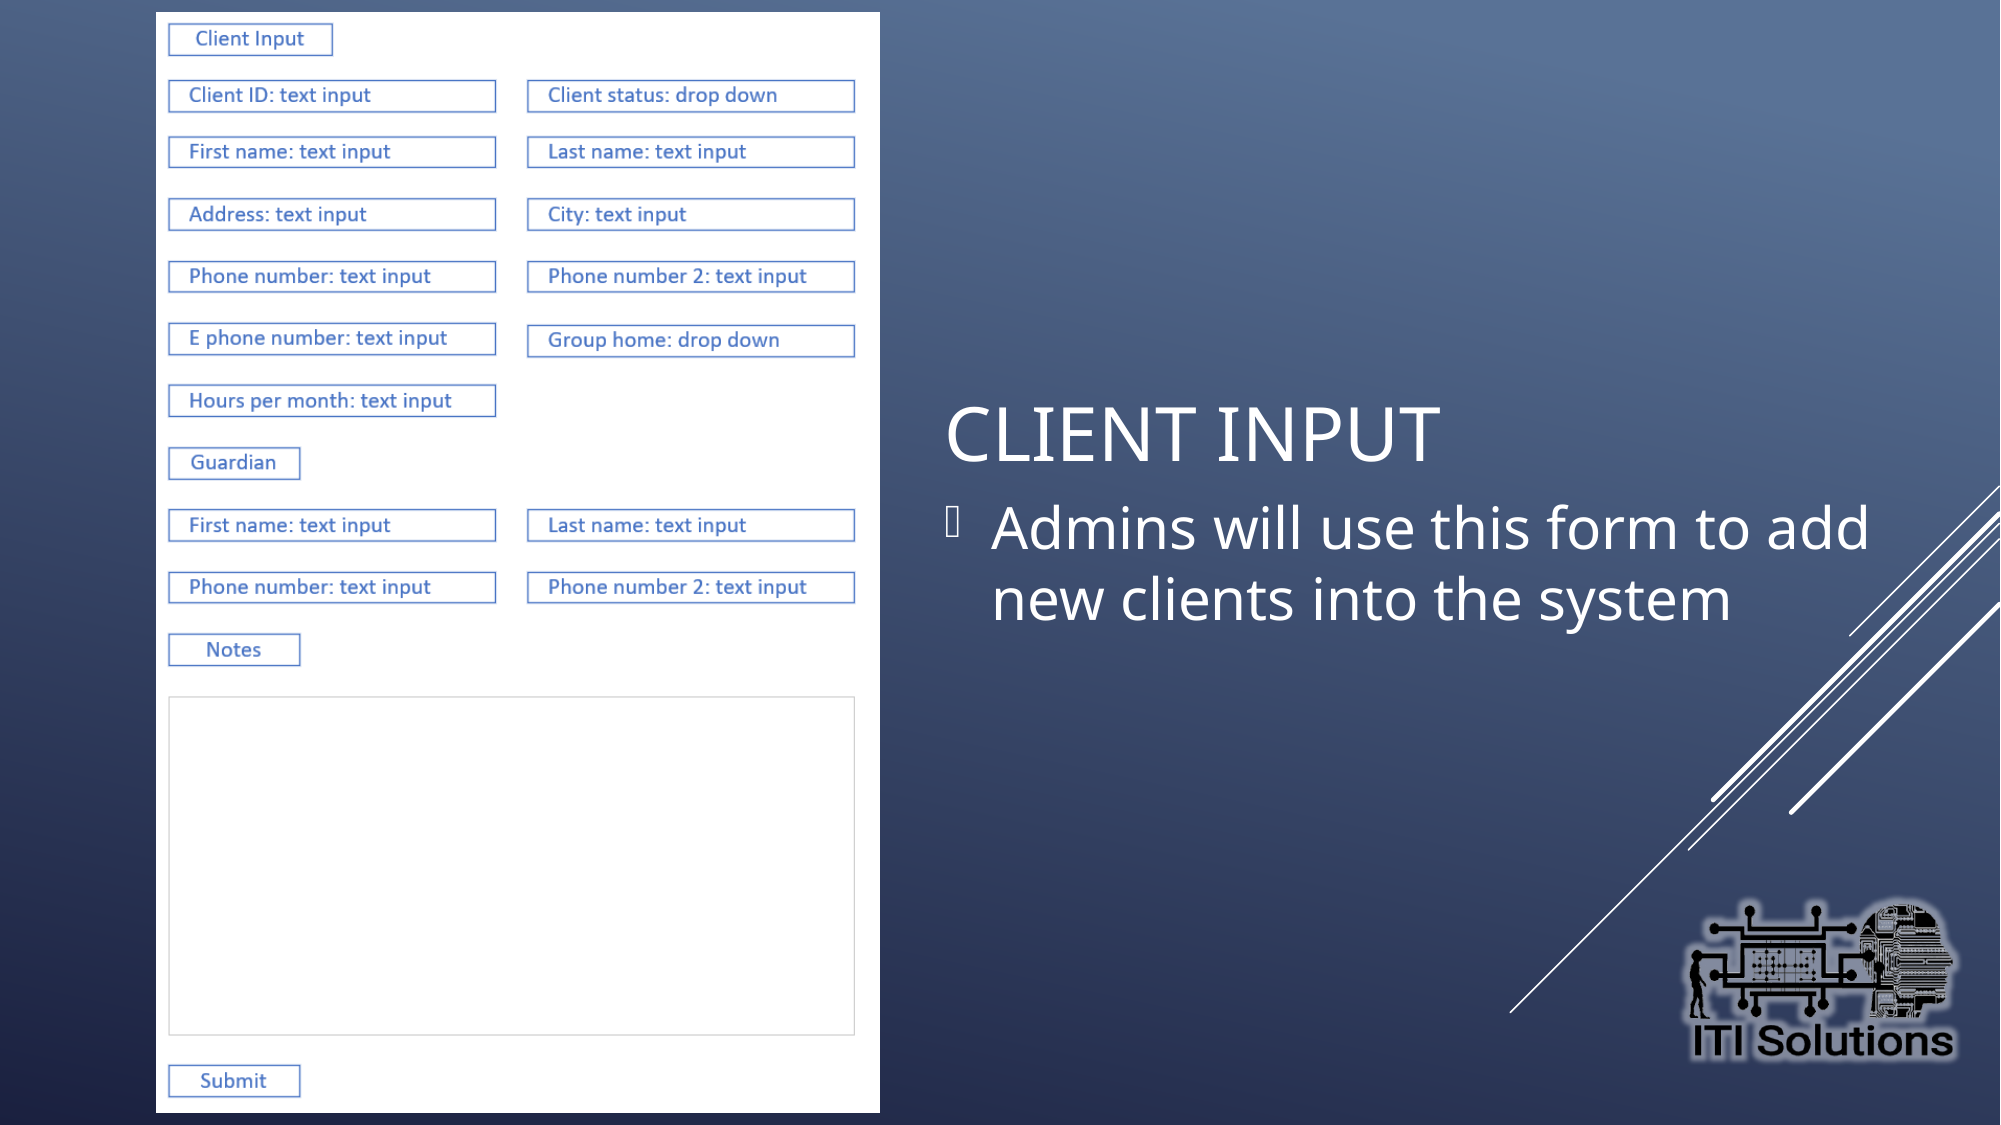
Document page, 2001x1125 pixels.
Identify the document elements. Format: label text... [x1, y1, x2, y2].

picture [155, 12, 880, 1113]
picture [1685, 902, 1957, 1065]
text_box Admins will use this form to add new clients into the system [929, 484, 1930, 639]
text_box Client input [929, 367, 1530, 484]
